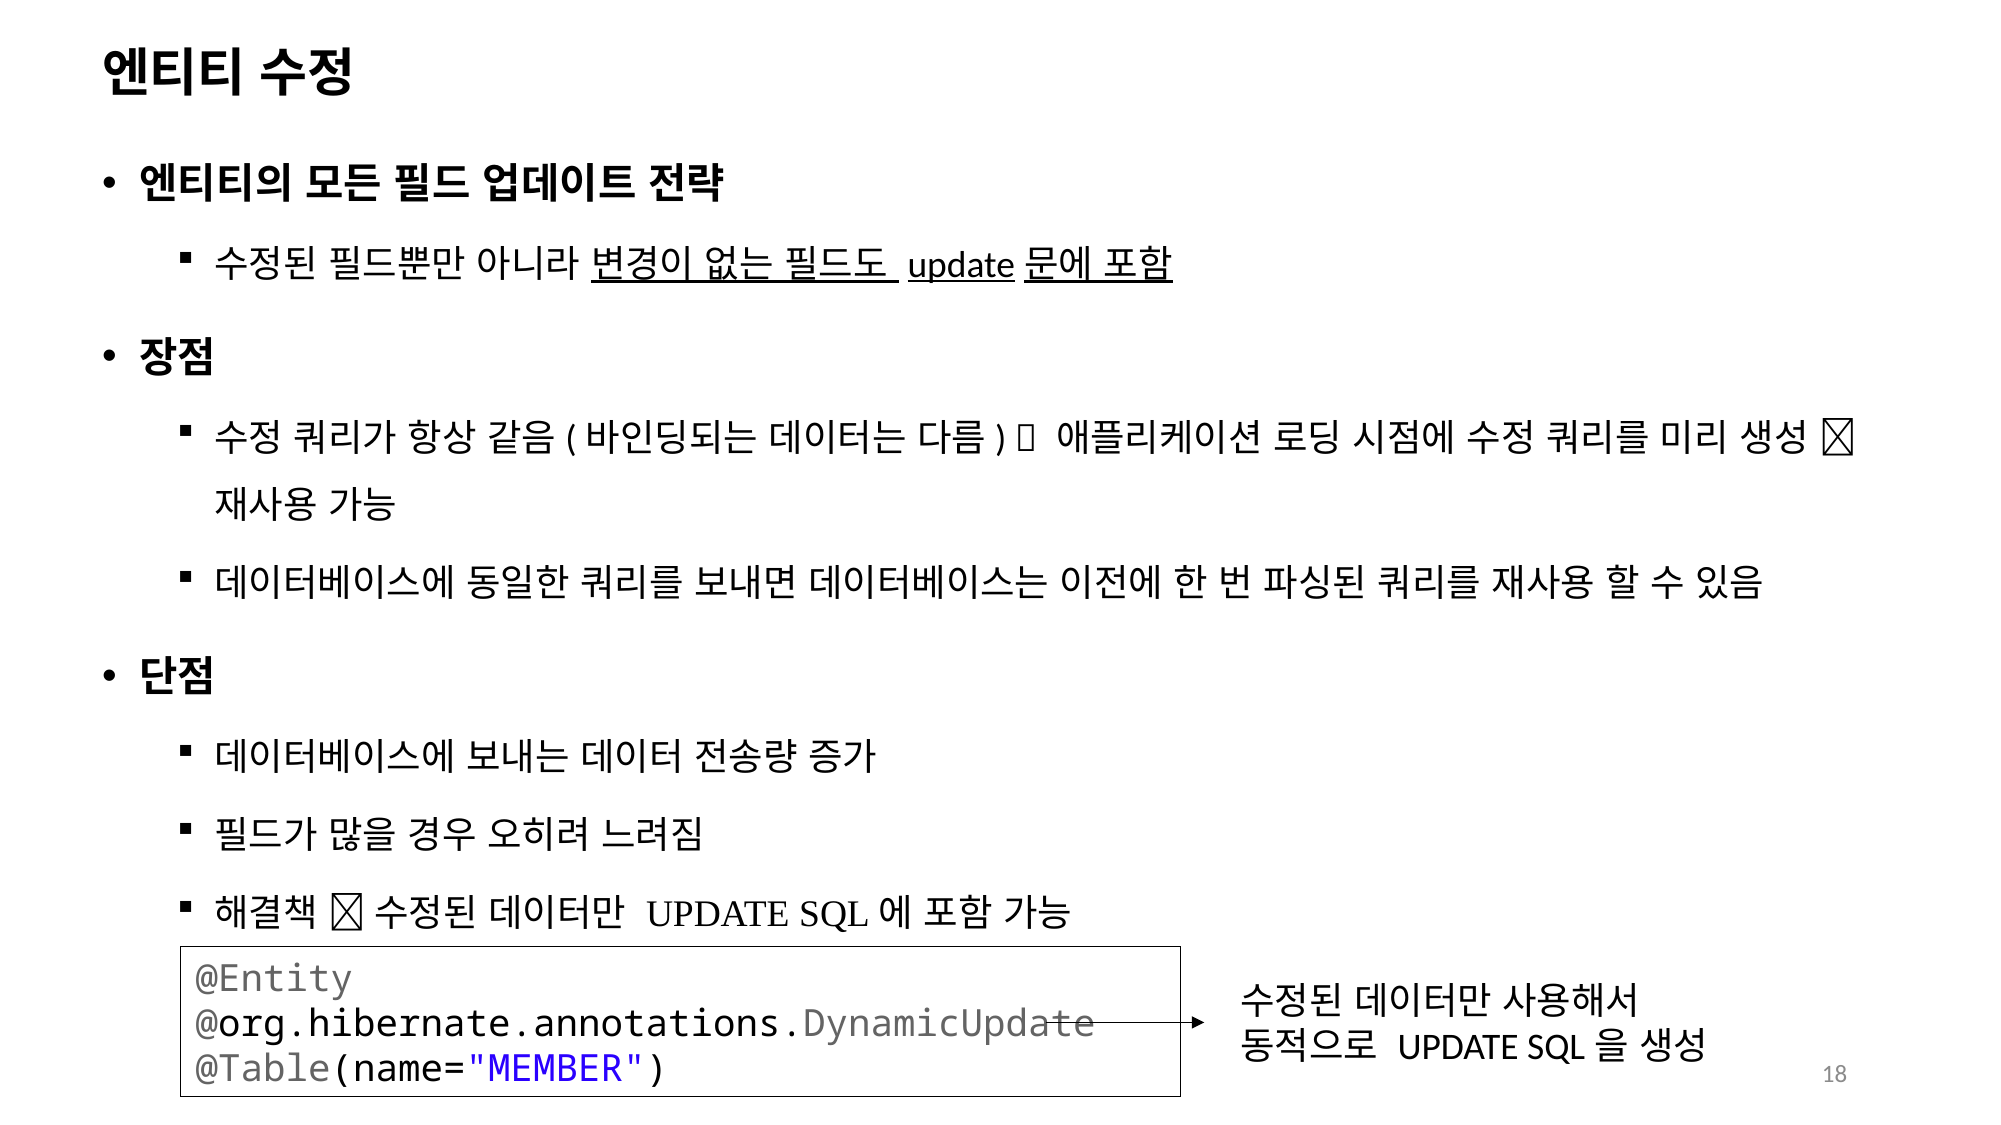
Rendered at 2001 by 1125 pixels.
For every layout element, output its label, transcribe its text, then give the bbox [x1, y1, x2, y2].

list 엔티티의 모든 필드 업데이트 전략 수정된 필드뿐만 아니라 변경이 없는 필드도 update문에 포함 장점 수정 쿼리가 항상 같음(바인딩되는 데이터는 다름)  애플리케이션 로딩 시점에 수정 쿼리를 미리 생성  재사용 가능 데이터베이스에 동일한 쿼리를 보내면 데이터베이스는 이전에 한 번 파싱된 쿼리를 재사용 할 수 있음 단점 데이터베이스에 보내는 데이터 전송량 증가 필드가 많을 경우 오히려 느려짐 해결책  수정된 데이터만 UPDATE SQL에 포함 가능 [87, 124, 1946, 1091]
title 엔티티 수정 [87, 26, 1812, 83]
text_box 수정된 데이터만 사용해서 동적으로 UPDATE SQL을 생성 [1225, 969, 1724, 1075]
text_box @Entity @org.hibernate.annotations.DynamicUpdate @Table(name="MEMBER") [180, 946, 1181, 1097]
slide_number 18 [1412, 1042, 1863, 1103]
